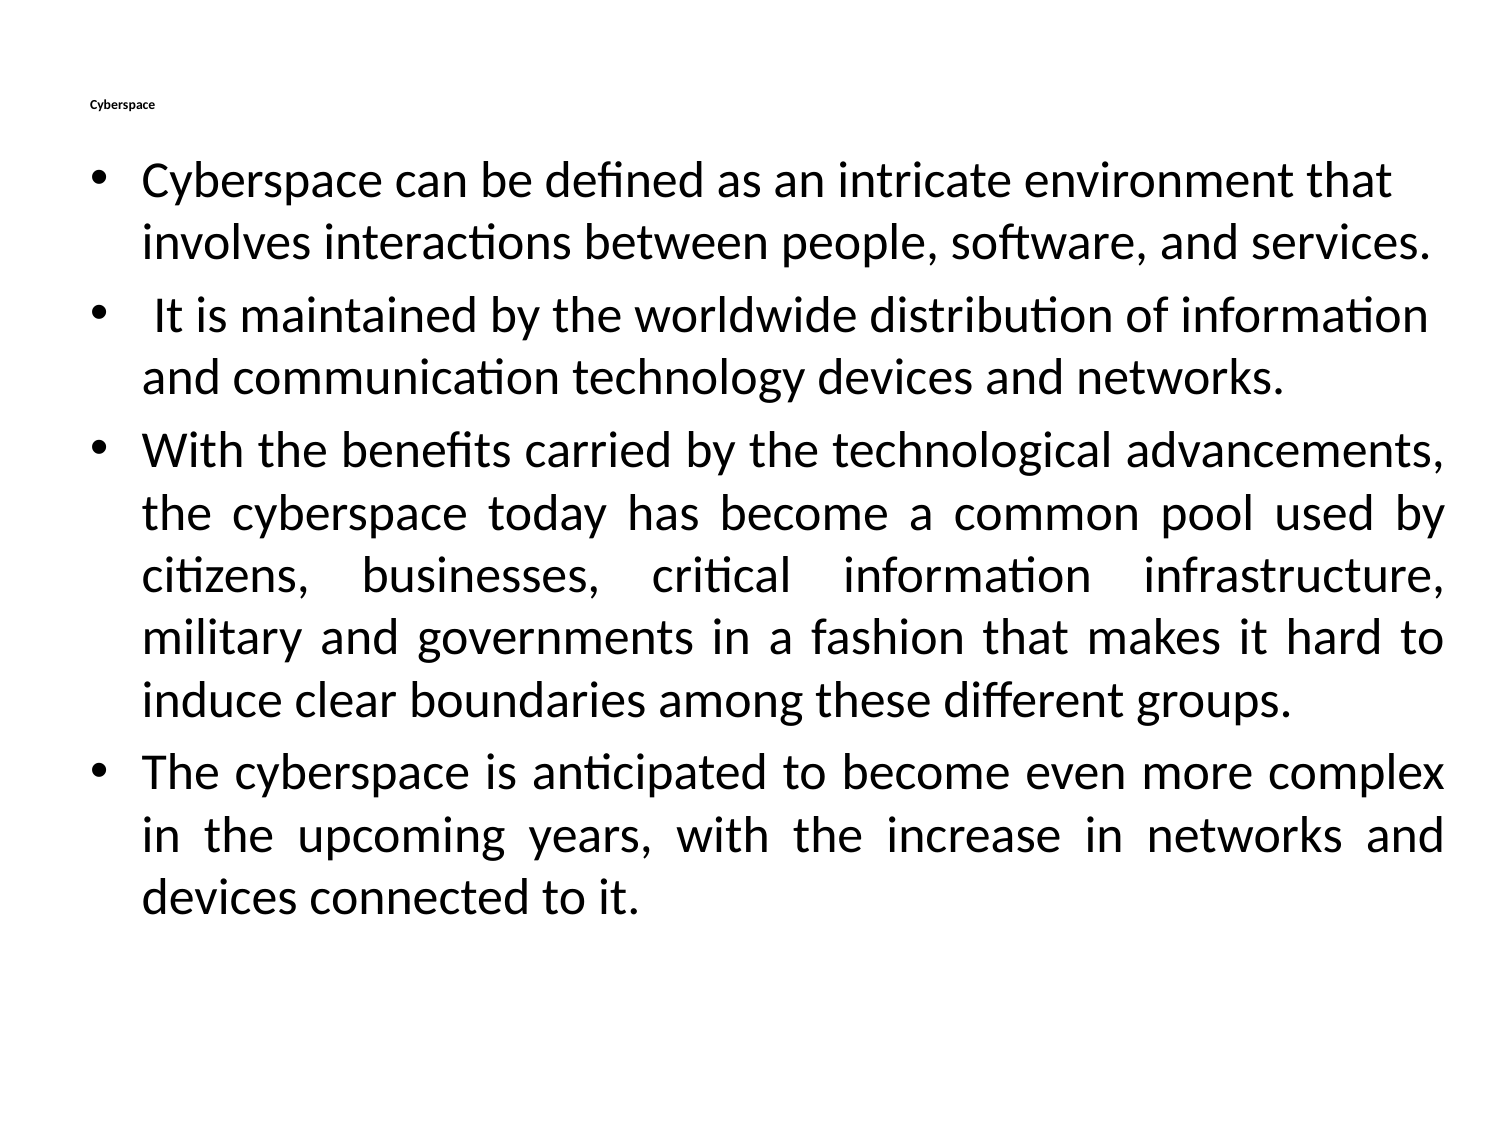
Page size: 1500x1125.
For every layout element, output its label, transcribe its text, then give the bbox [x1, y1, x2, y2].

title Cyberspace [75, 87, 1425, 137]
list Cyberspace can be defined as an intricate environment that involves interactions between people, software, and services. It is maintained by the worldwide distribution of information and communication technology devices and networks. With the benefits carried by the technological advancements, the cyberspace today has become a common pool used by citizens, businesses, critical information infrastructure, military and governments in a fashion that makes it hard to induce clear boundaries among these different groups. The cyberspace is anticipated to become even more complex in the upcoming years, with the increase in networks and devices connected to it. [75, 137, 1463, 1005]
